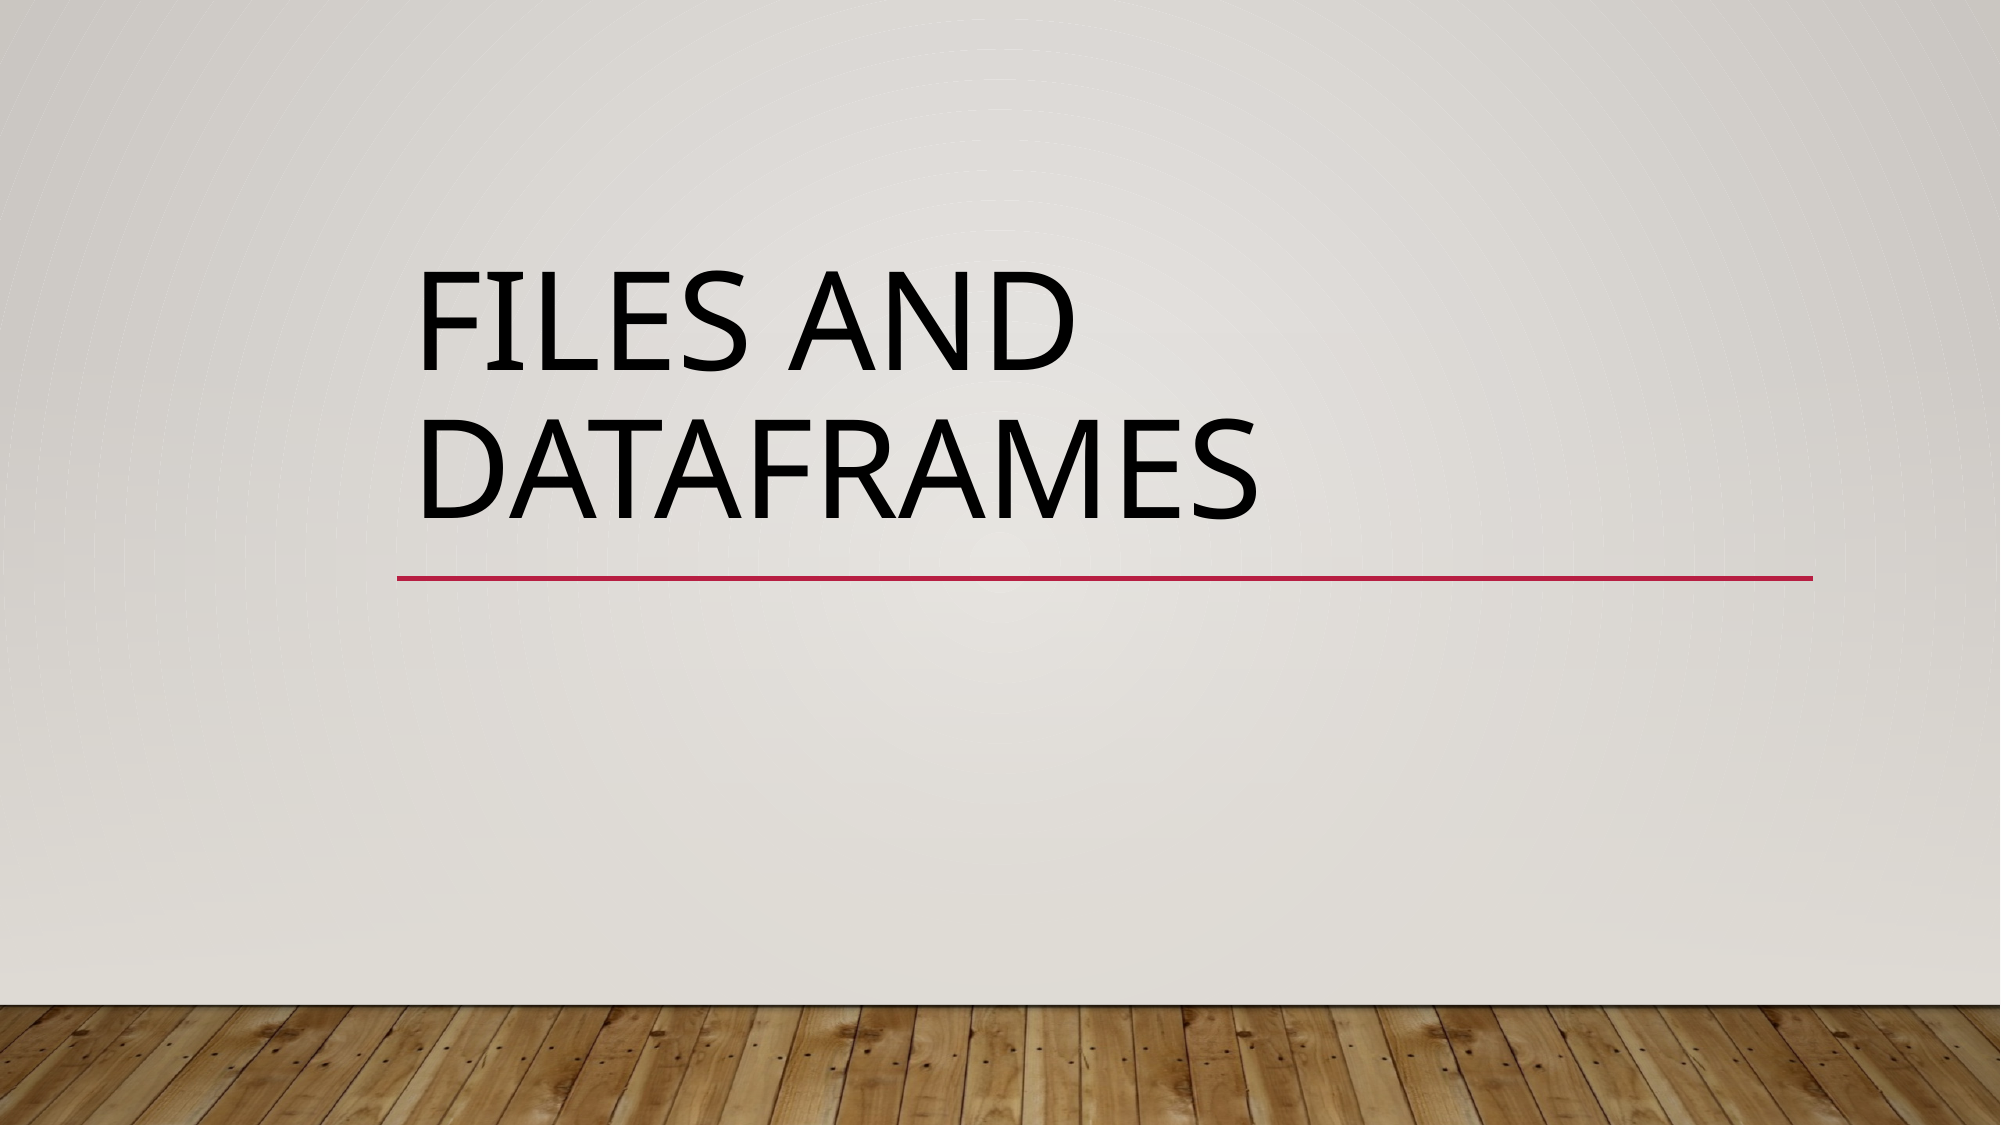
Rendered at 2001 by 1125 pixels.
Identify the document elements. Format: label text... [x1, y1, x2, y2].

picture [0, 1005, 2000, 1125]
title Files and Dataframes [396, 131, 1814, 549]
